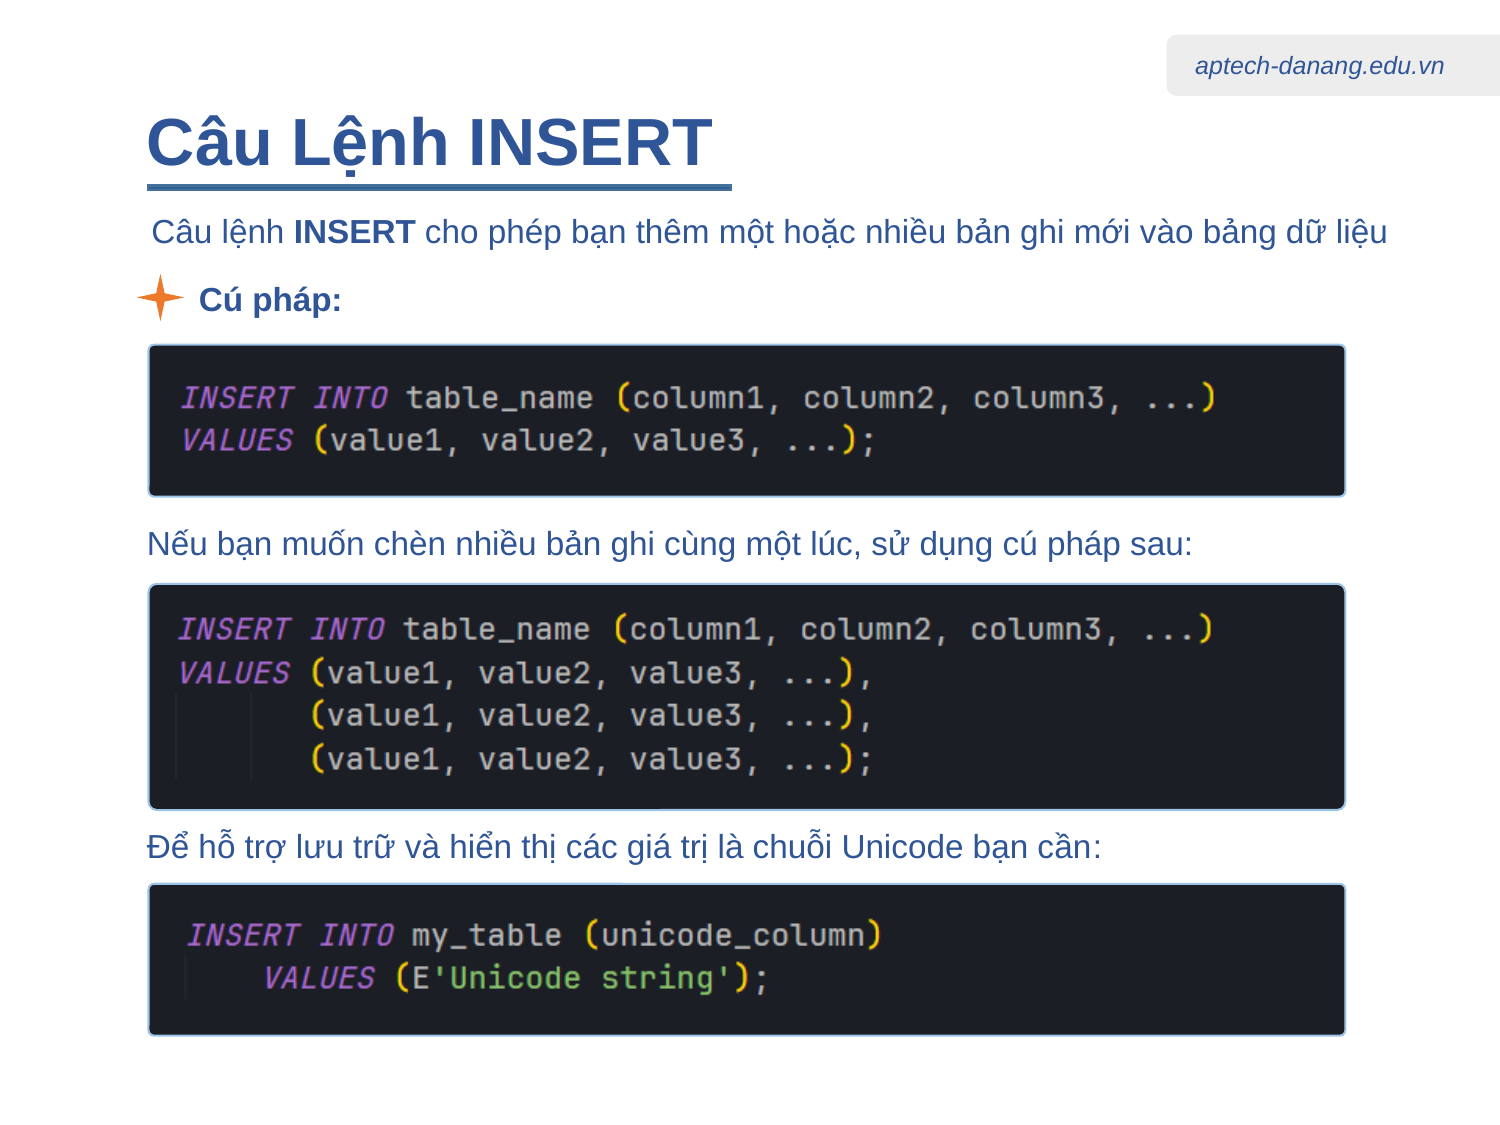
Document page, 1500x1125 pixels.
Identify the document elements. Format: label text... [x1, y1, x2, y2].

text_box [147, 343, 1347, 498]
text_box [147, 882, 1347, 1037]
text_box [136, 273, 185, 322]
text_box Cú pháp: [184, 270, 630, 326]
picture [169, 596, 1228, 799]
text_box [147, 582, 1347, 812]
text_box Để hỗ trợ lưu trữ và hiển thị các giá trị là chuỗi Unicode bạn cần: [132, 817, 1341, 873]
text_box Câu lệnh INSERT cho phép bạn thêm một hoặc nhiều bản ghi mới vào bảng dữ liệu [136, 202, 1413, 258]
text_box Nếu bạn muốn chèn nhiều bản ghi cùng một lúc, sử dụng cú pháp sau: [132, 514, 1341, 570]
text_box Câu Lệnh INSERT [132, 91, 1119, 186]
text_box [147, 184, 732, 191]
picture [169, 374, 1223, 479]
picture [182, 908, 890, 1011]
